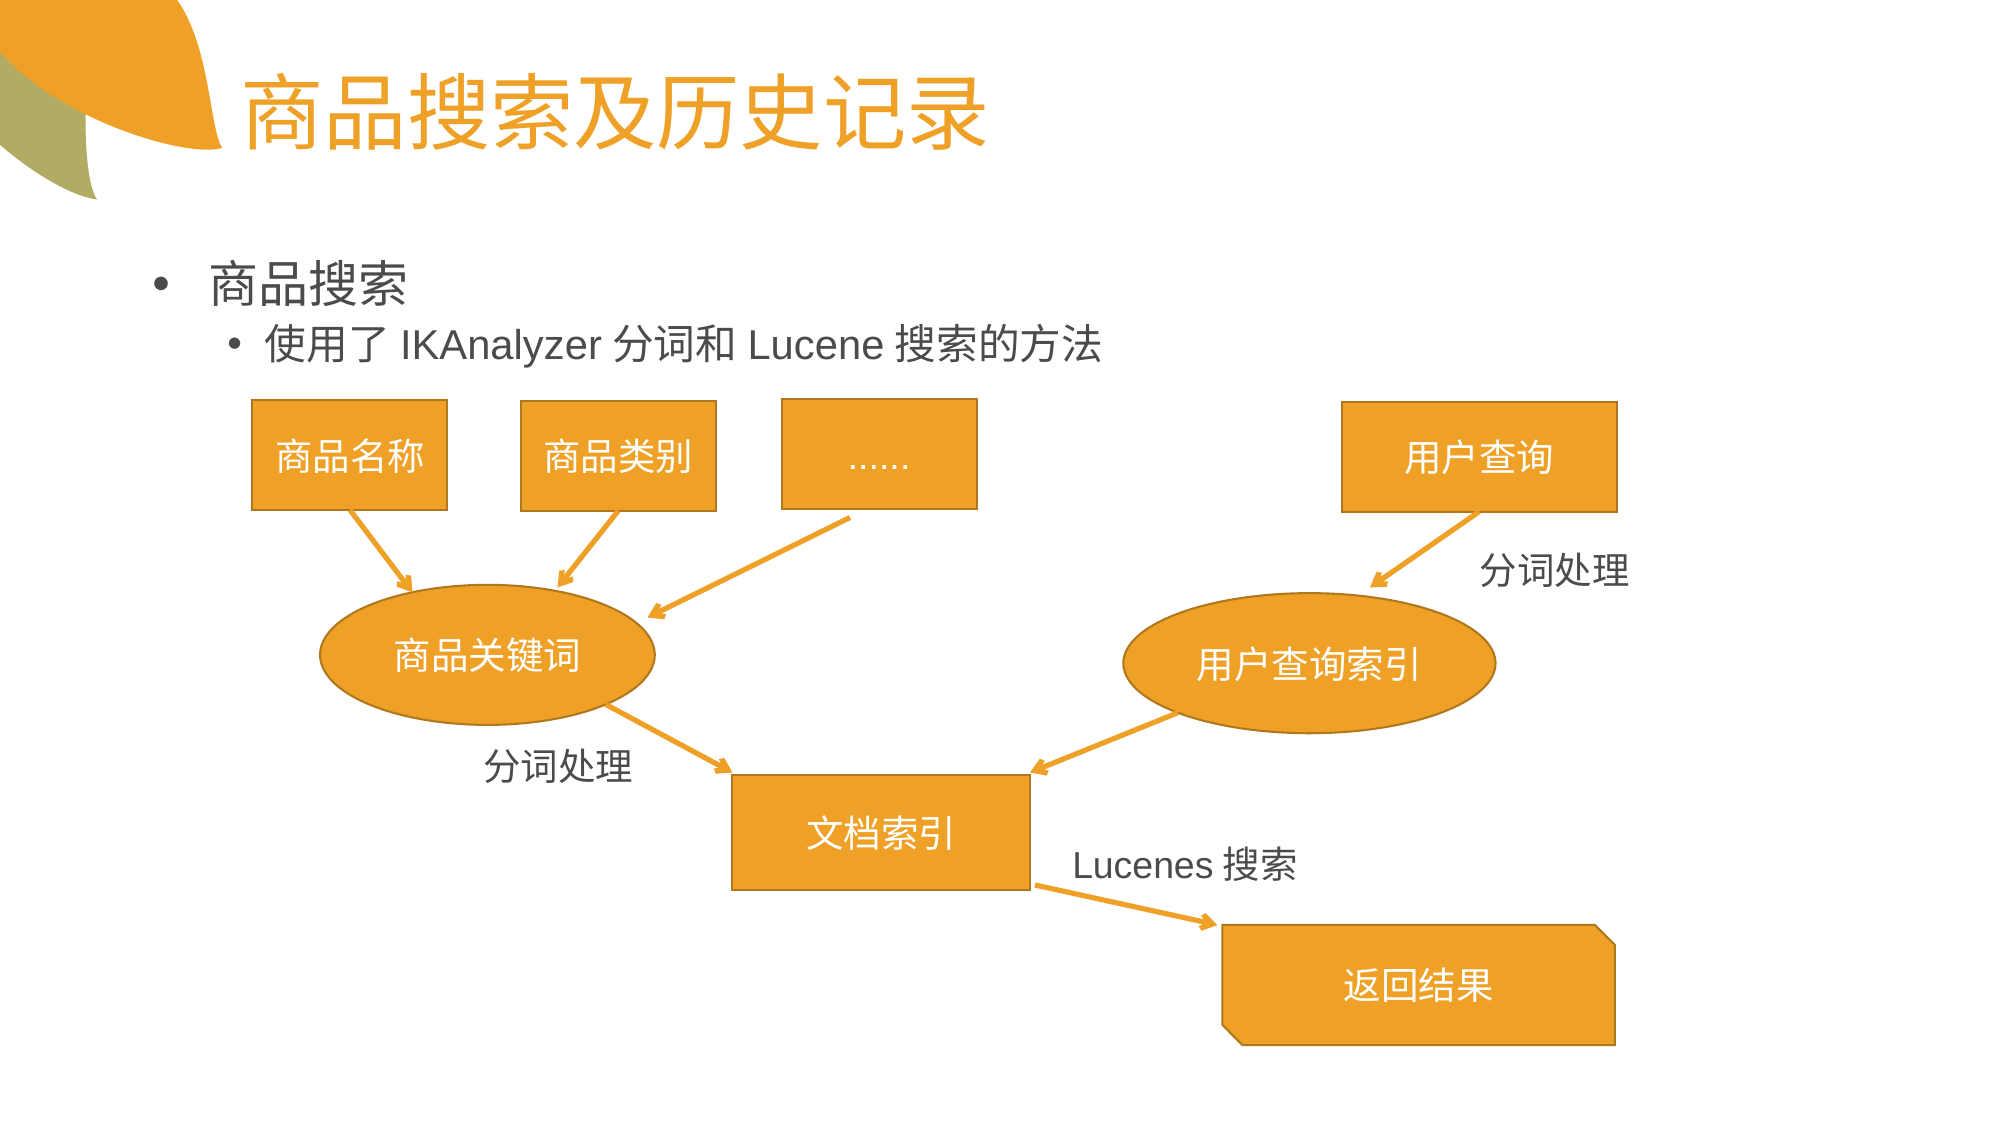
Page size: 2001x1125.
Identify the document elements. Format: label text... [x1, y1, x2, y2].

text_box 商品类别 [520, 400, 717, 512]
text_box ...... [781, 398, 978, 510]
text_box 文档索引 [731, 774, 1031, 891]
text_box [605, 704, 733, 773]
title 商品搜索及历史记录 [225, 43, 1873, 190]
text_box 用户查询 [1341, 401, 1618, 513]
text_box 分词处理 [468, 735, 649, 796]
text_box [1369, 511, 1480, 588]
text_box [647, 517, 850, 618]
text_box 返回结果 [1221, 923, 1616, 1047]
text_box 分词处理 [1465, 539, 1645, 600]
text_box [1029, 712, 1178, 773]
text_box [1034, 884, 1218, 925]
text_box Lucenes搜索 [1057, 834, 1313, 894]
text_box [349, 509, 413, 593]
text_box 商品关键词 [318, 583, 656, 726]
text_box 用户查询索引 [1122, 592, 1497, 735]
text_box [557, 510, 619, 588]
text_box 商品名称 [251, 399, 448, 511]
list 商品搜索 使用了IKAnalyzer分词和Lucene搜索的方法 [137, 251, 1863, 950]
